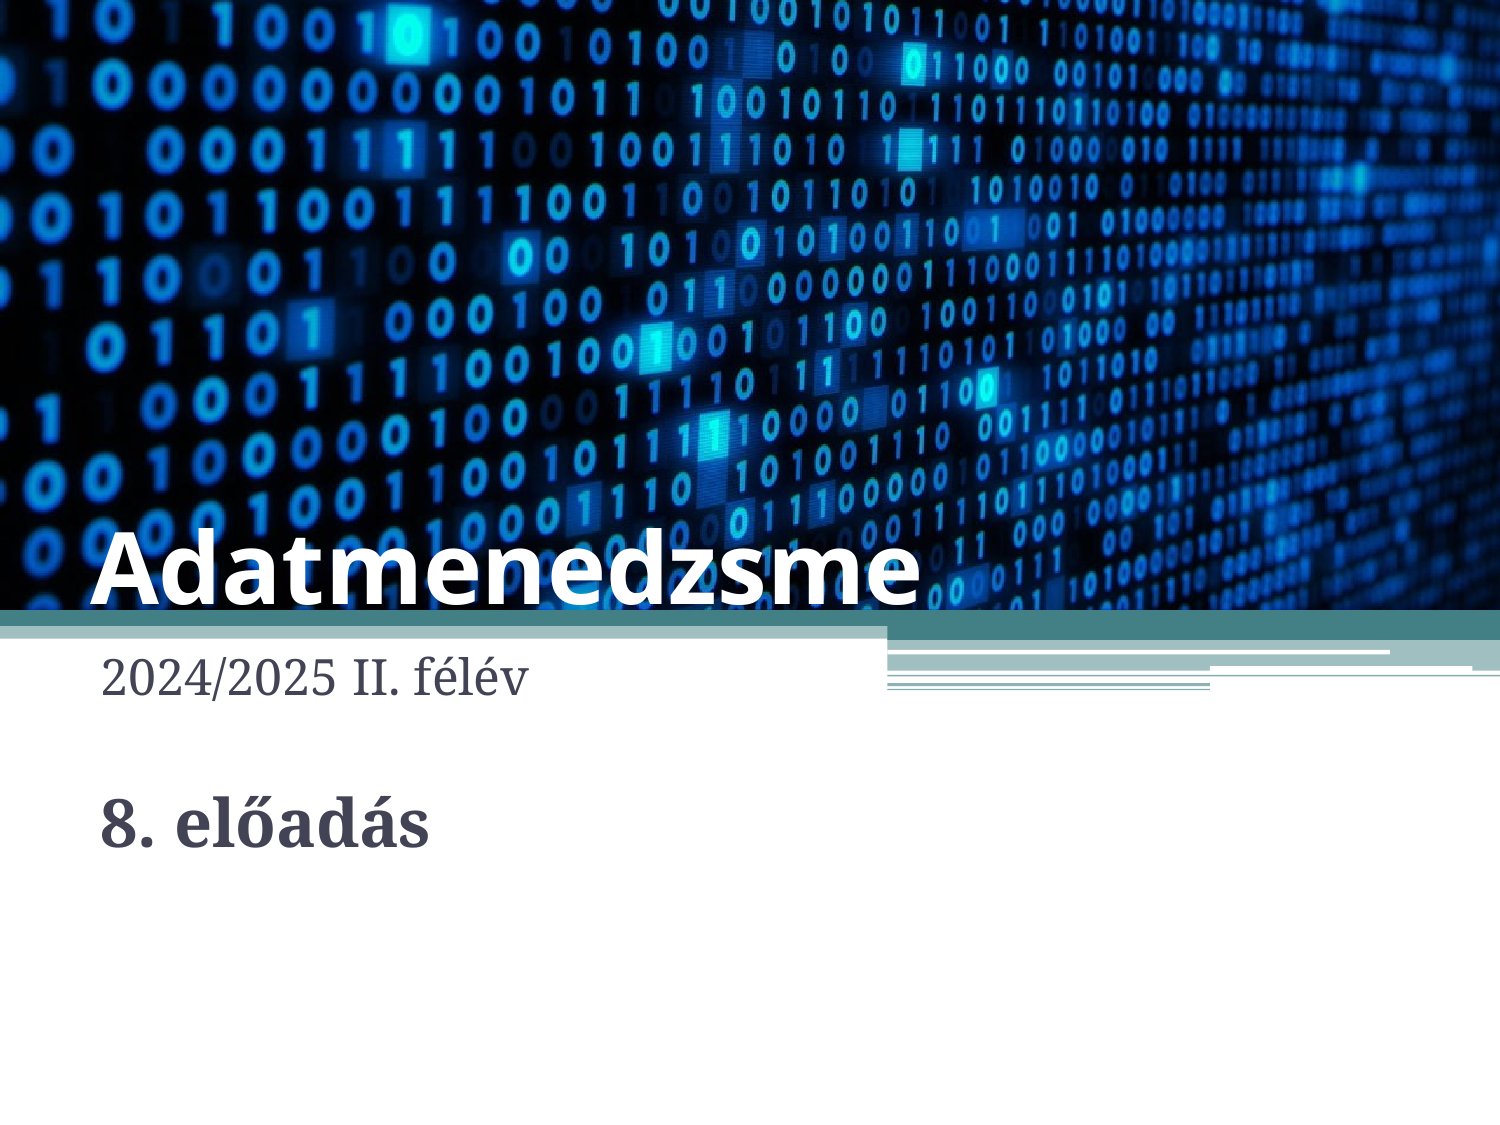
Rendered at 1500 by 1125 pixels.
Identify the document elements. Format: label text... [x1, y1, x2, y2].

picture [677, 480, 687, 496]
picture [663, 0, 674, 6]
text_box Adatmenedzsment [87, 502, 963, 745]
text_box 2024/2025 II. félév 8. előadás [98, 643, 534, 861]
picture [0, 0, 1500, 610]
